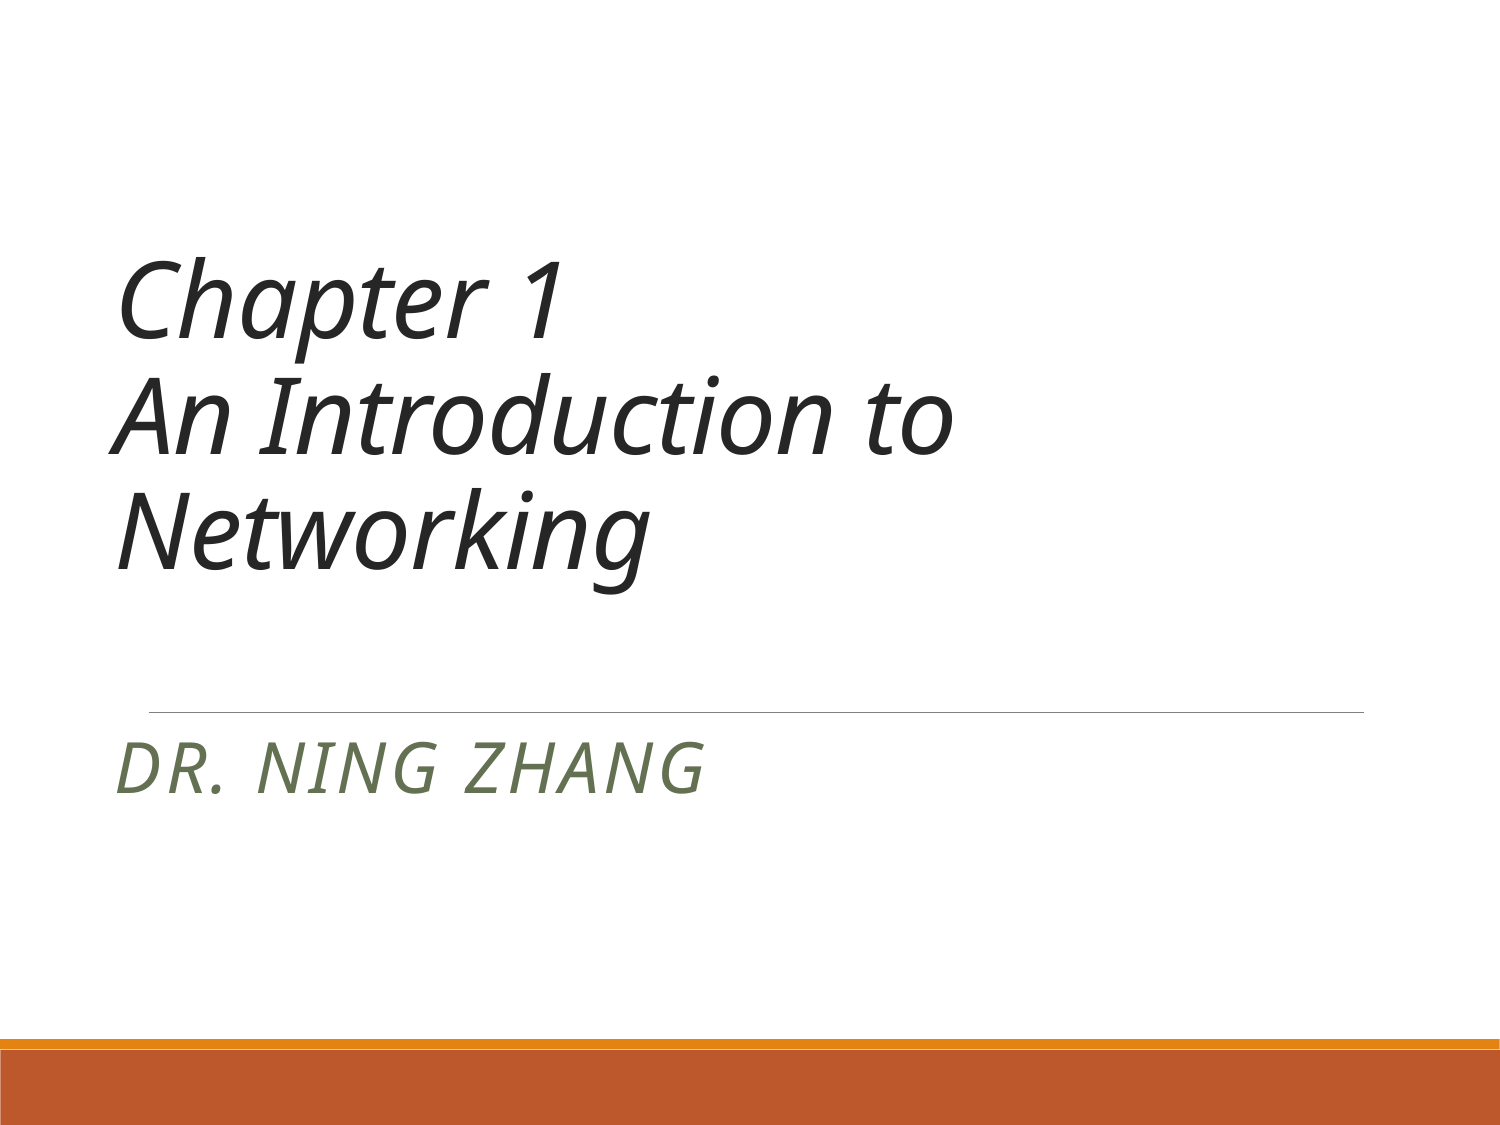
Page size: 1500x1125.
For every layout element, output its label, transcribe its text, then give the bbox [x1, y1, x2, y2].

title Chapter 1 An Introduction to Networking [99, 237, 1413, 600]
subtitle Dr. Ning zhang [99, 725, 1425, 963]
